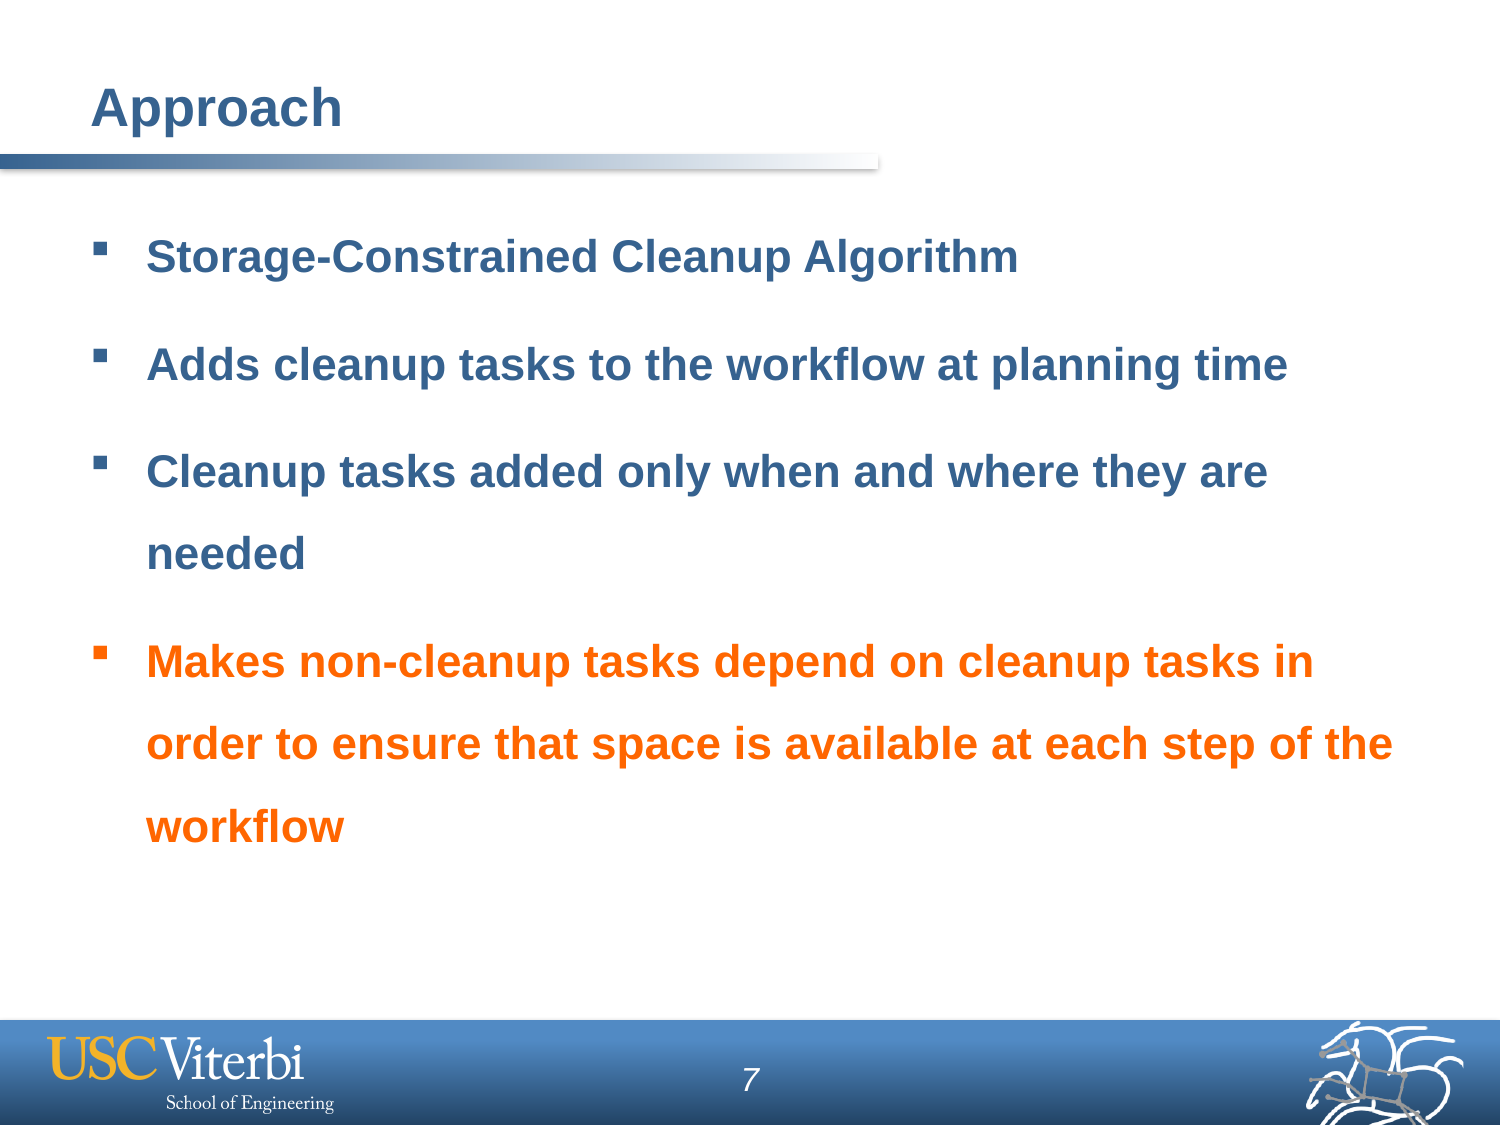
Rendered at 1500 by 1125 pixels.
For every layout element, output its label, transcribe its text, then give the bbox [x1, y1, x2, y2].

list Storage-Constrained Cleanup Algorithm Adds cleanup tasks to the workflow at planning time Cleanup tasks added only when and where they are needed Makes non-cleanup tasks depend on cleanup tasks in order to ensure that space is available at each step of the workflow [75, 192, 1425, 915]
title Approach [75, 45, 1425, 165]
picture [1306, 1020, 1464, 1125]
picture [47, 1036, 334, 1114]
